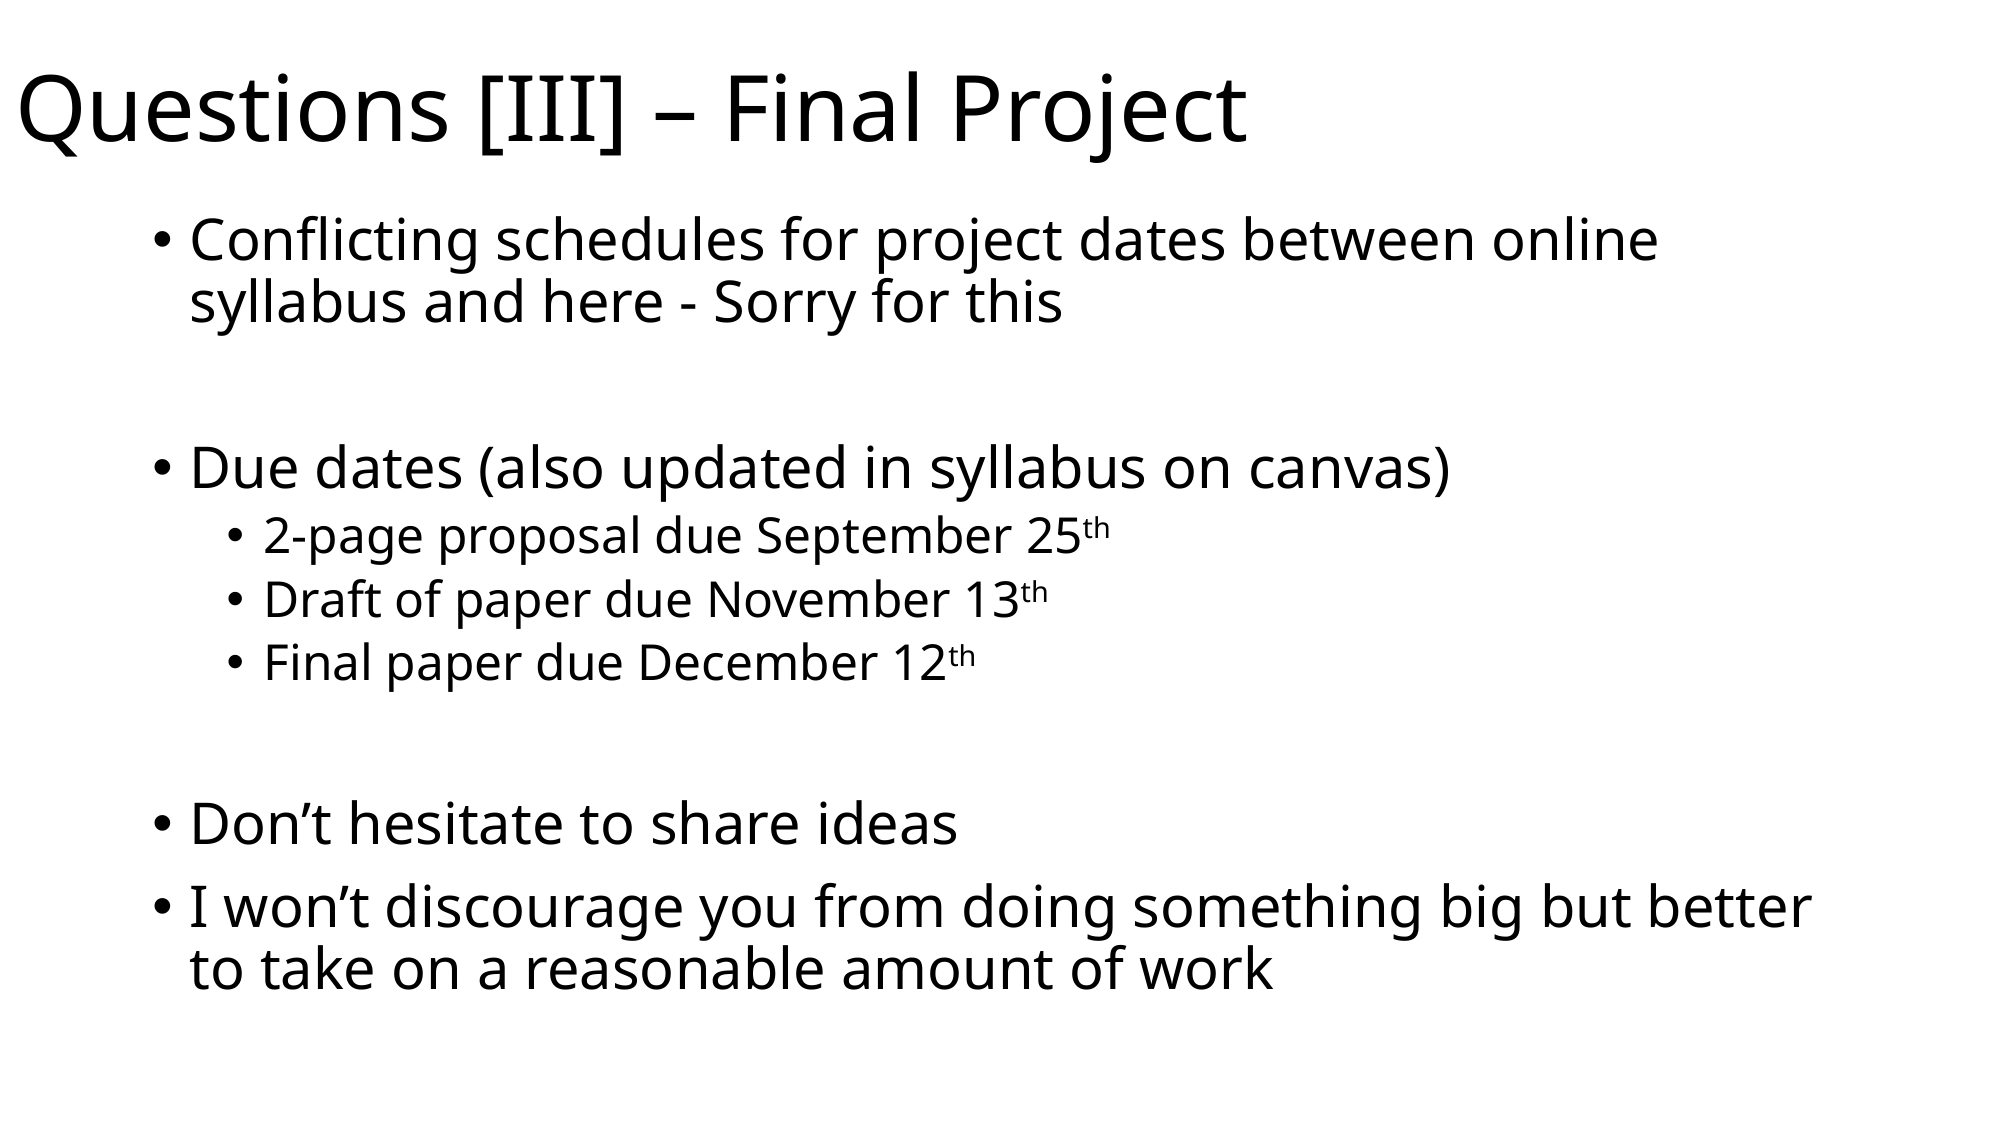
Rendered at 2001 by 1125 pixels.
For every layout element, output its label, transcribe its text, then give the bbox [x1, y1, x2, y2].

title Questions [III] – Final Project [0, 3, 1725, 221]
list Conflicting schedules for project dates between online syllabus and here - Sorry for this Due dates (also updated in syllabus on canvas) 2-page proposal due September 25th Draft of paper due November 13th Final paper due December 12th Don’t hesitate to share ideas I won’t discourage you from doing something big but better to take on a reasonable amount of work [137, 203, 1863, 1014]
